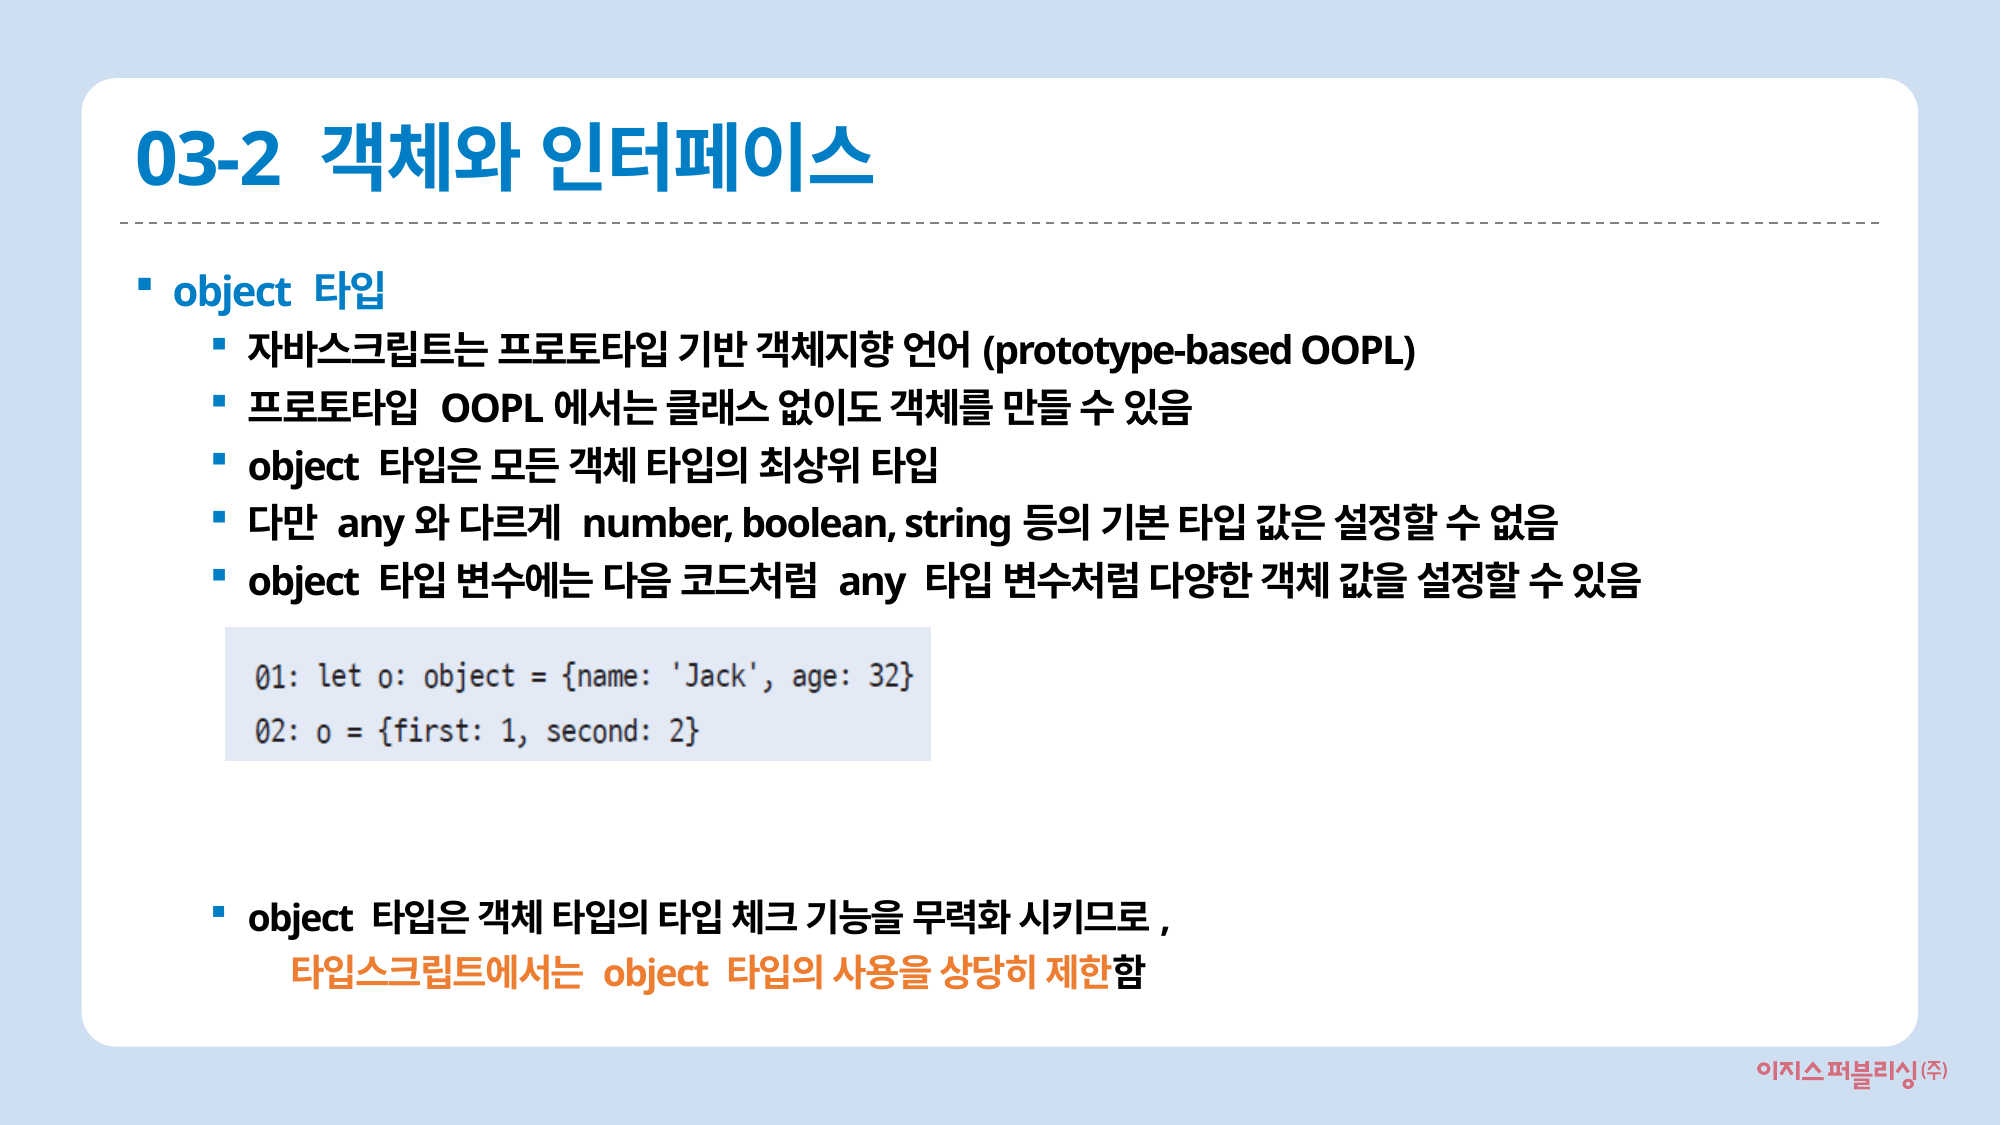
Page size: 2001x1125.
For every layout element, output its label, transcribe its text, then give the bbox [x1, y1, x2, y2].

picture [225, 627, 931, 761]
list object 타입 자바스크립트는 프로토타입 기반 객체지향 언어(prototype-based OOPL) 프로토타입 OOPL에서는 클래스 없이도 객체를 만들 수 있음 object 타입은 모든 객체 타입의 최상위 타입 다만 any와 다르게 number, boolean, string등의 기본 타입 값은 설정할 수 없음 object 타입 변수에는 다음 코드처럼 any 타입 변수처럼 다양한 객체 값을 설정할 수 있음 object 타입은 객체 타입의 타입 체크 기능을 무력화 시키므로, 타입스크립트에서는 object 타입의 사용을 상당히 제한함 [120, 257, 1865, 1009]
title 03-2 객체와 인터페이스 [120, 109, 1880, 209]
